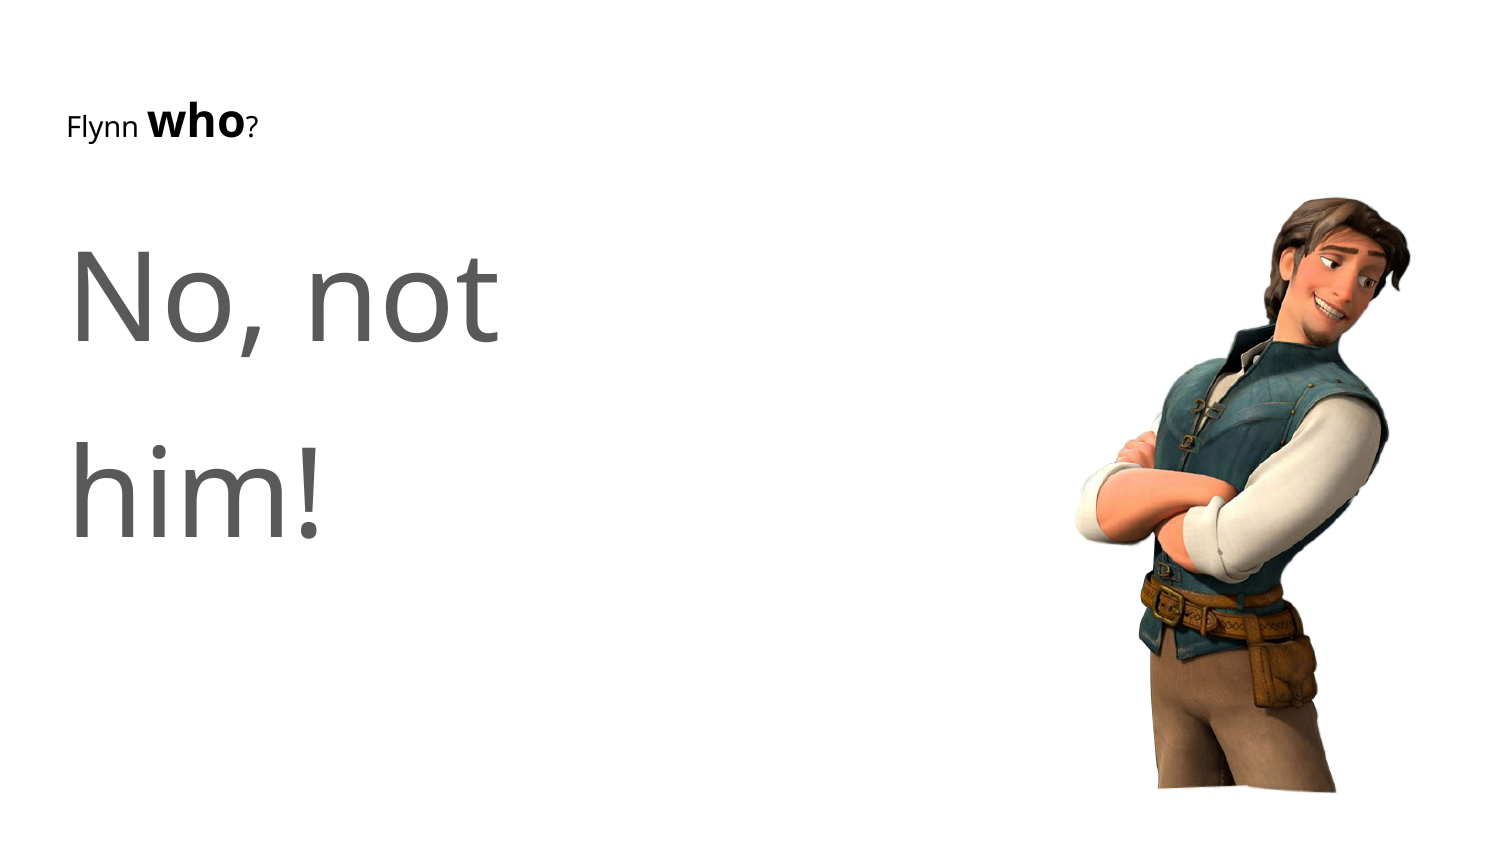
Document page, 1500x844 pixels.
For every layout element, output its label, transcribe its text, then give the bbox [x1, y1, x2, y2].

title Flynn who? [51, 72, 1449, 167]
list No, not him! [51, 166, 734, 750]
picture [1019, 166, 1434, 794]
